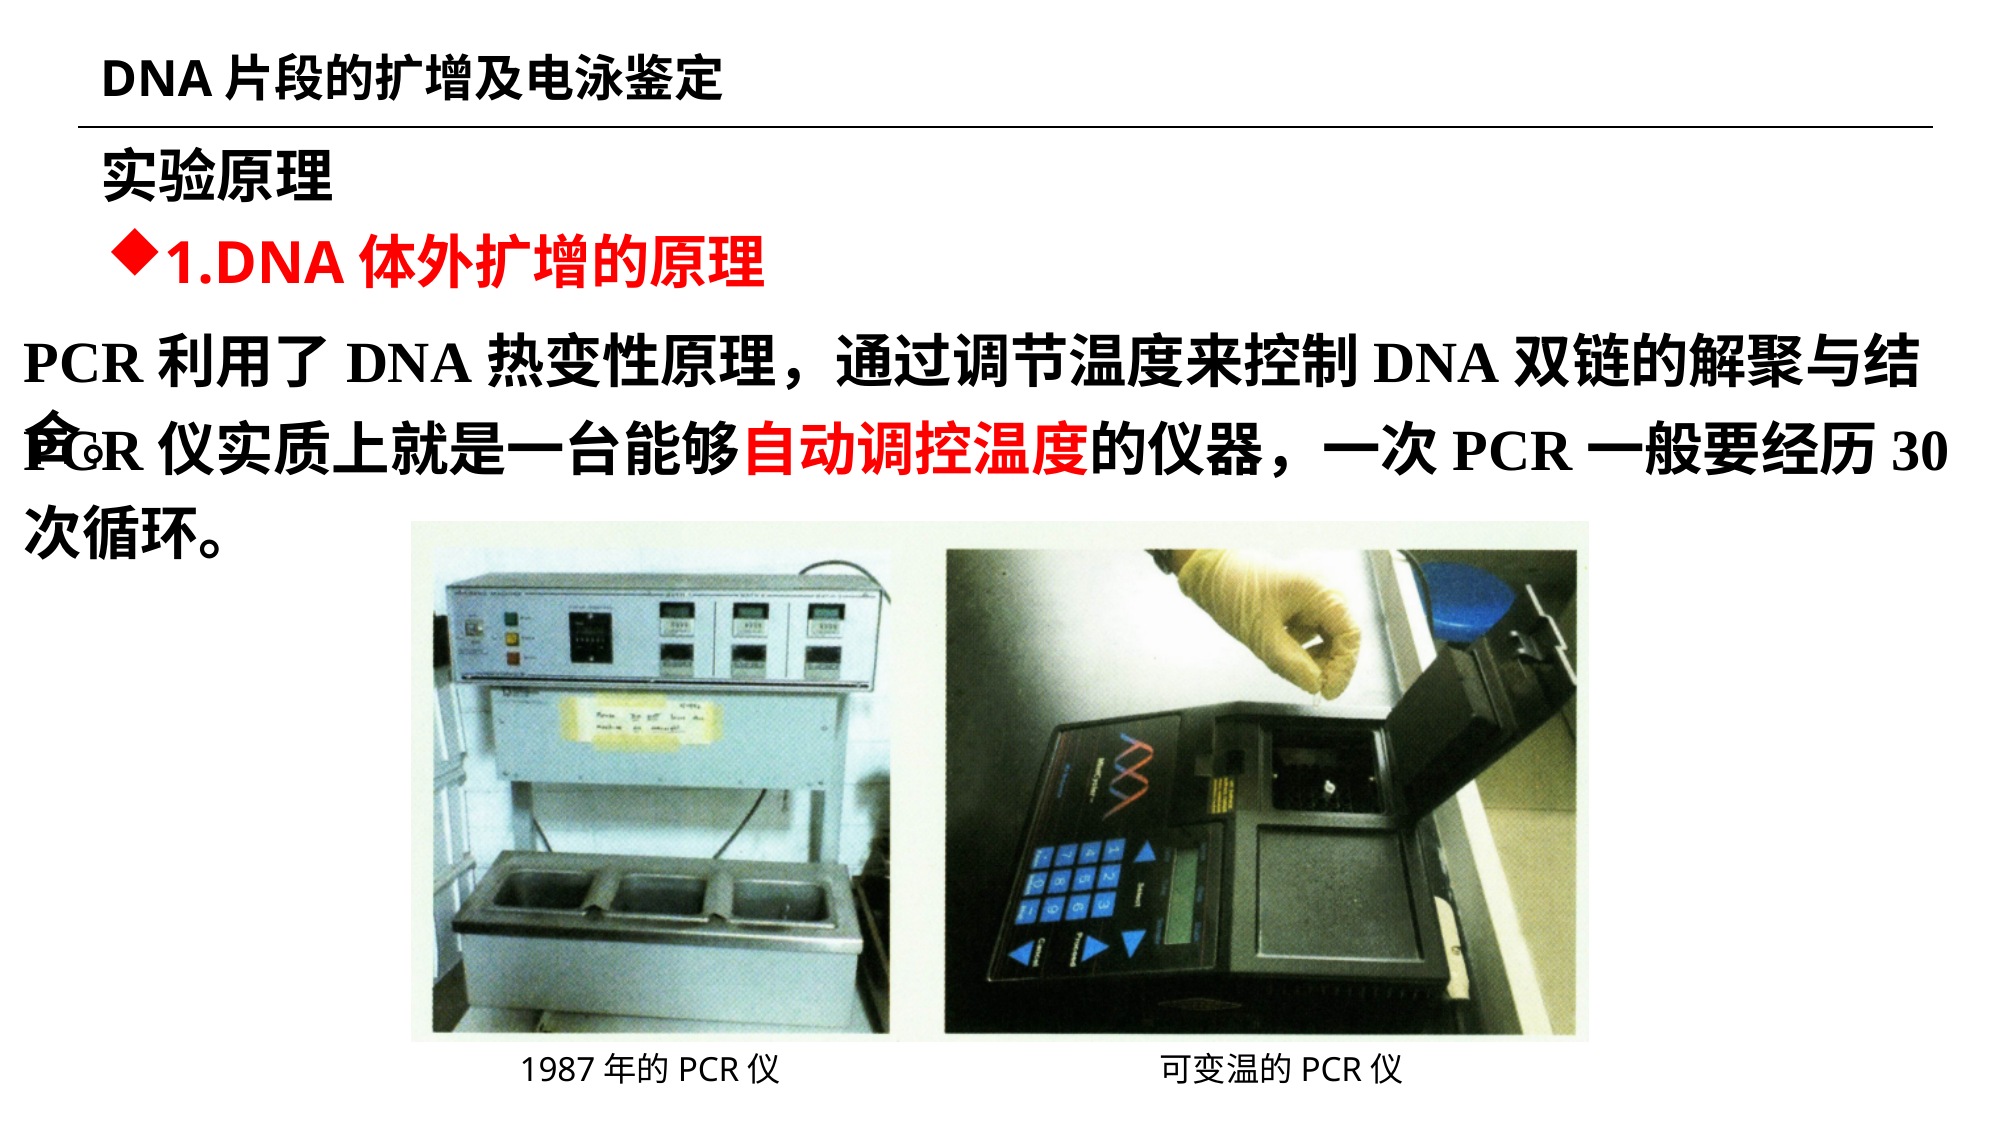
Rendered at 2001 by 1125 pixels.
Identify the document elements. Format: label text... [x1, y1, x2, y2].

text_box PCR利用了DNA热变性原理，通过调节温度来控制DNA双链的解聚与结合。 [8, 309, 1970, 390]
text_box DNA片段的扩增及电泳鉴定 [85, 39, 841, 115]
text_box 1.DNA体外扩增的原理 [91, 217, 841, 303]
text_box 实验原理 [85, 131, 349, 217]
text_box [411, 521, 1589, 1097]
text_box PCR仪实质上就是一台能够自动调控温度的仪器，一次PCR一般要经历30次循环。 [8, 390, 1970, 574]
